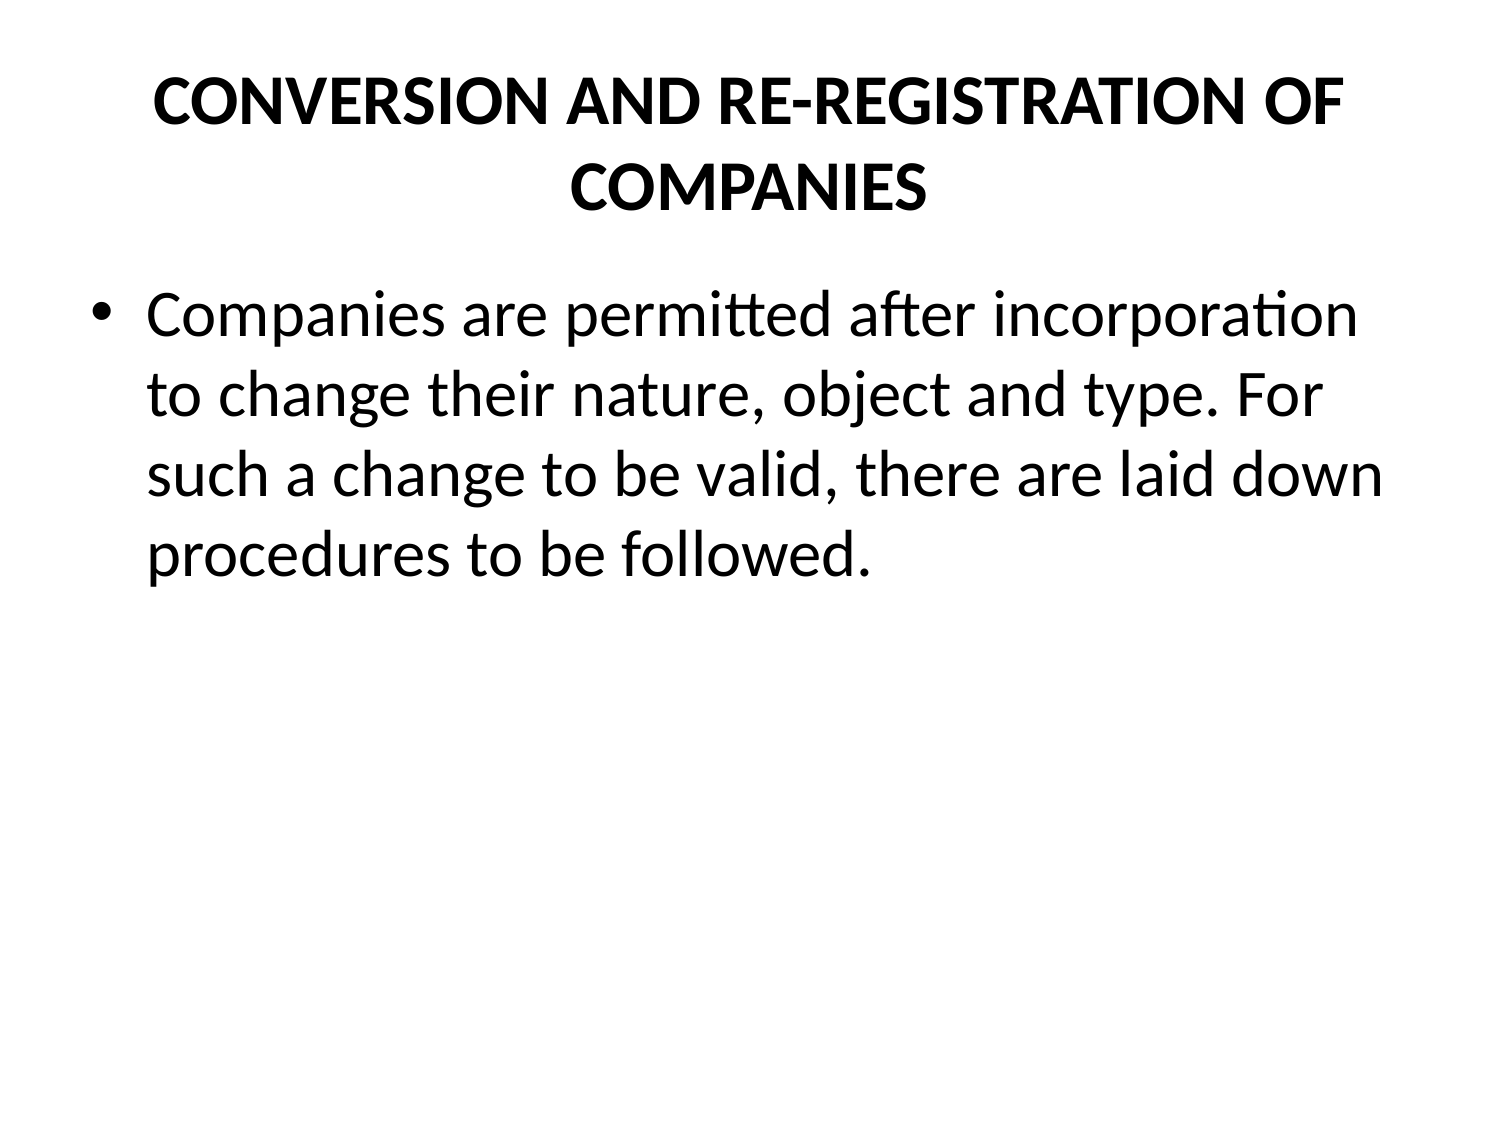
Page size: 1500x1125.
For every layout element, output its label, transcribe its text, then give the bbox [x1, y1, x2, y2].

title CONVERSION AND RE-REGISTRATION OF COMPANIES [75, 45, 1425, 233]
list Companies are permitted after incorporation to change their nature, object and type. For such a change to be valid, there are laid down procedures to be followed. [75, 262, 1425, 1005]
